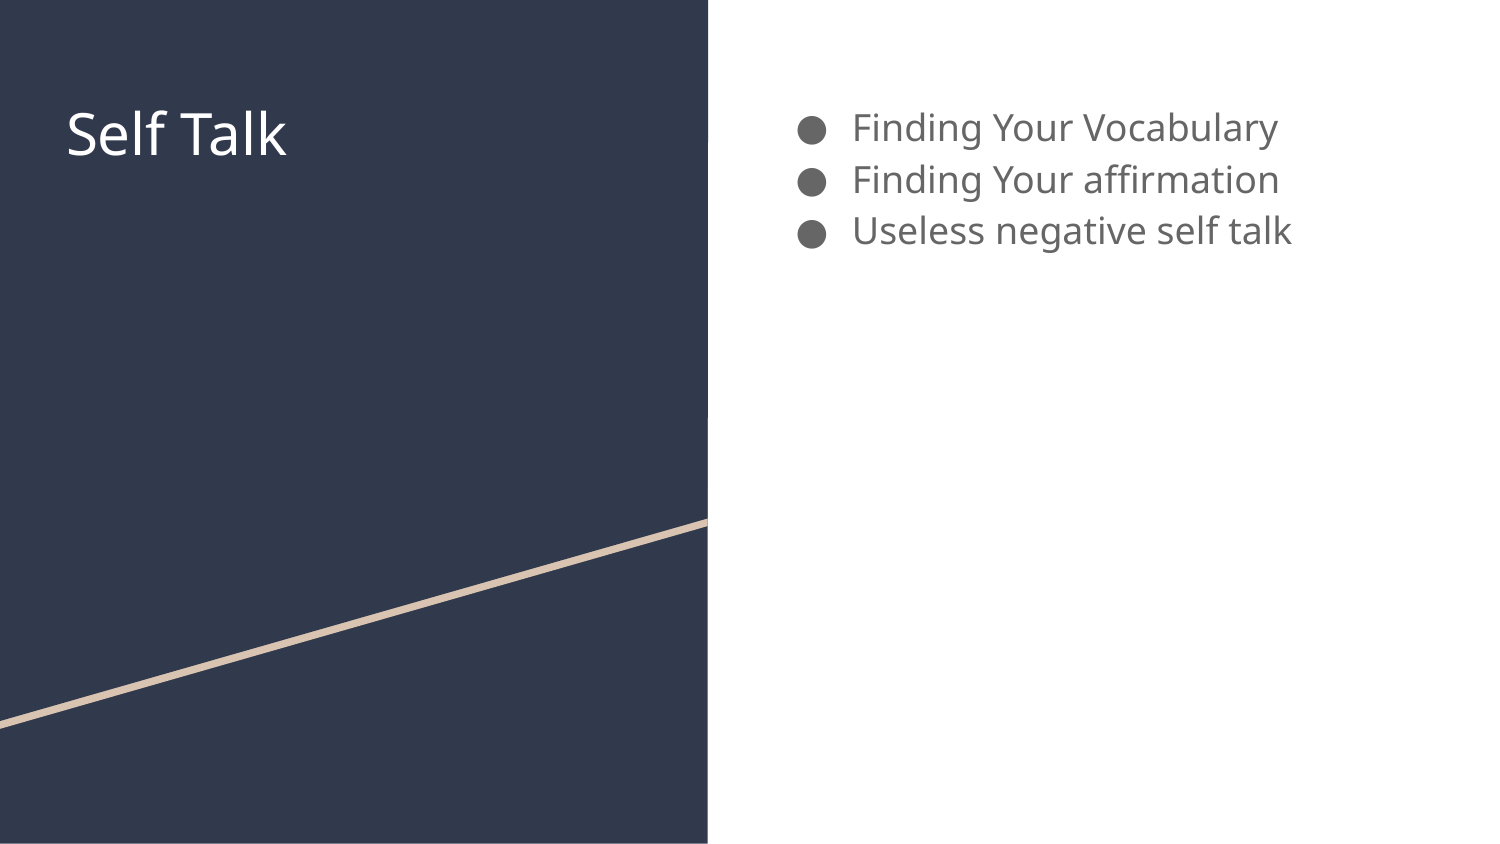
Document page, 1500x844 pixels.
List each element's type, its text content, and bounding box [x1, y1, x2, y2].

title Self Talk [51, 82, 660, 292]
list Finding Your Vocabulary Finding Your affirmation Useless negative self talk [761, 82, 1446, 755]
